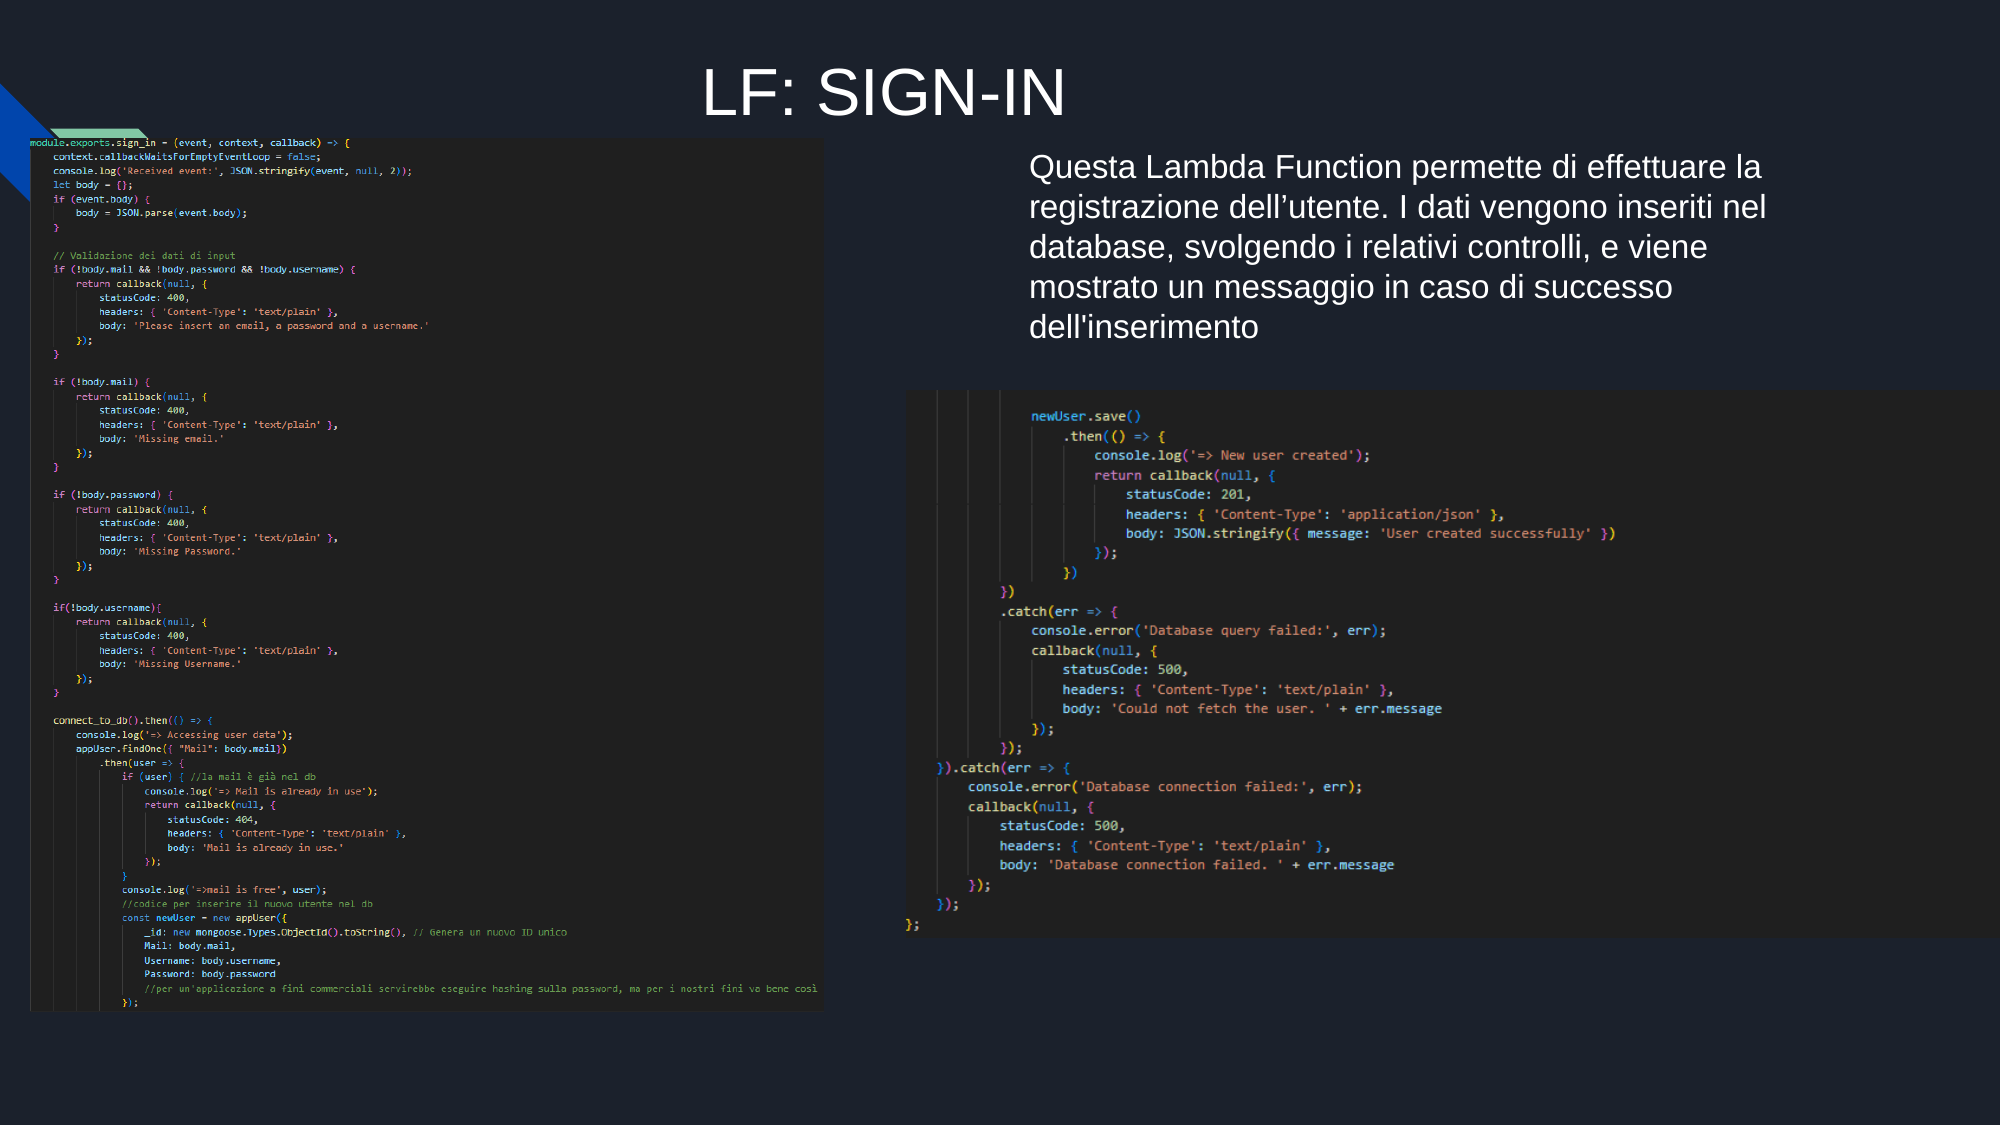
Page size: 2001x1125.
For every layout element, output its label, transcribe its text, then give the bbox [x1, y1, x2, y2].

text_box LF: SIGN-IN [686, 41, 1874, 137]
picture [29, 138, 825, 1013]
picture [906, 389, 2000, 938]
text_box Questa Lambda Function permette di effettuare la registrazione dell’utente. I dati vengono inseriti nel database, svolgendo i relativi controlli, e viene mostrato un messaggio in caso di successo dell'inserimento [1014, 137, 1809, 352]
